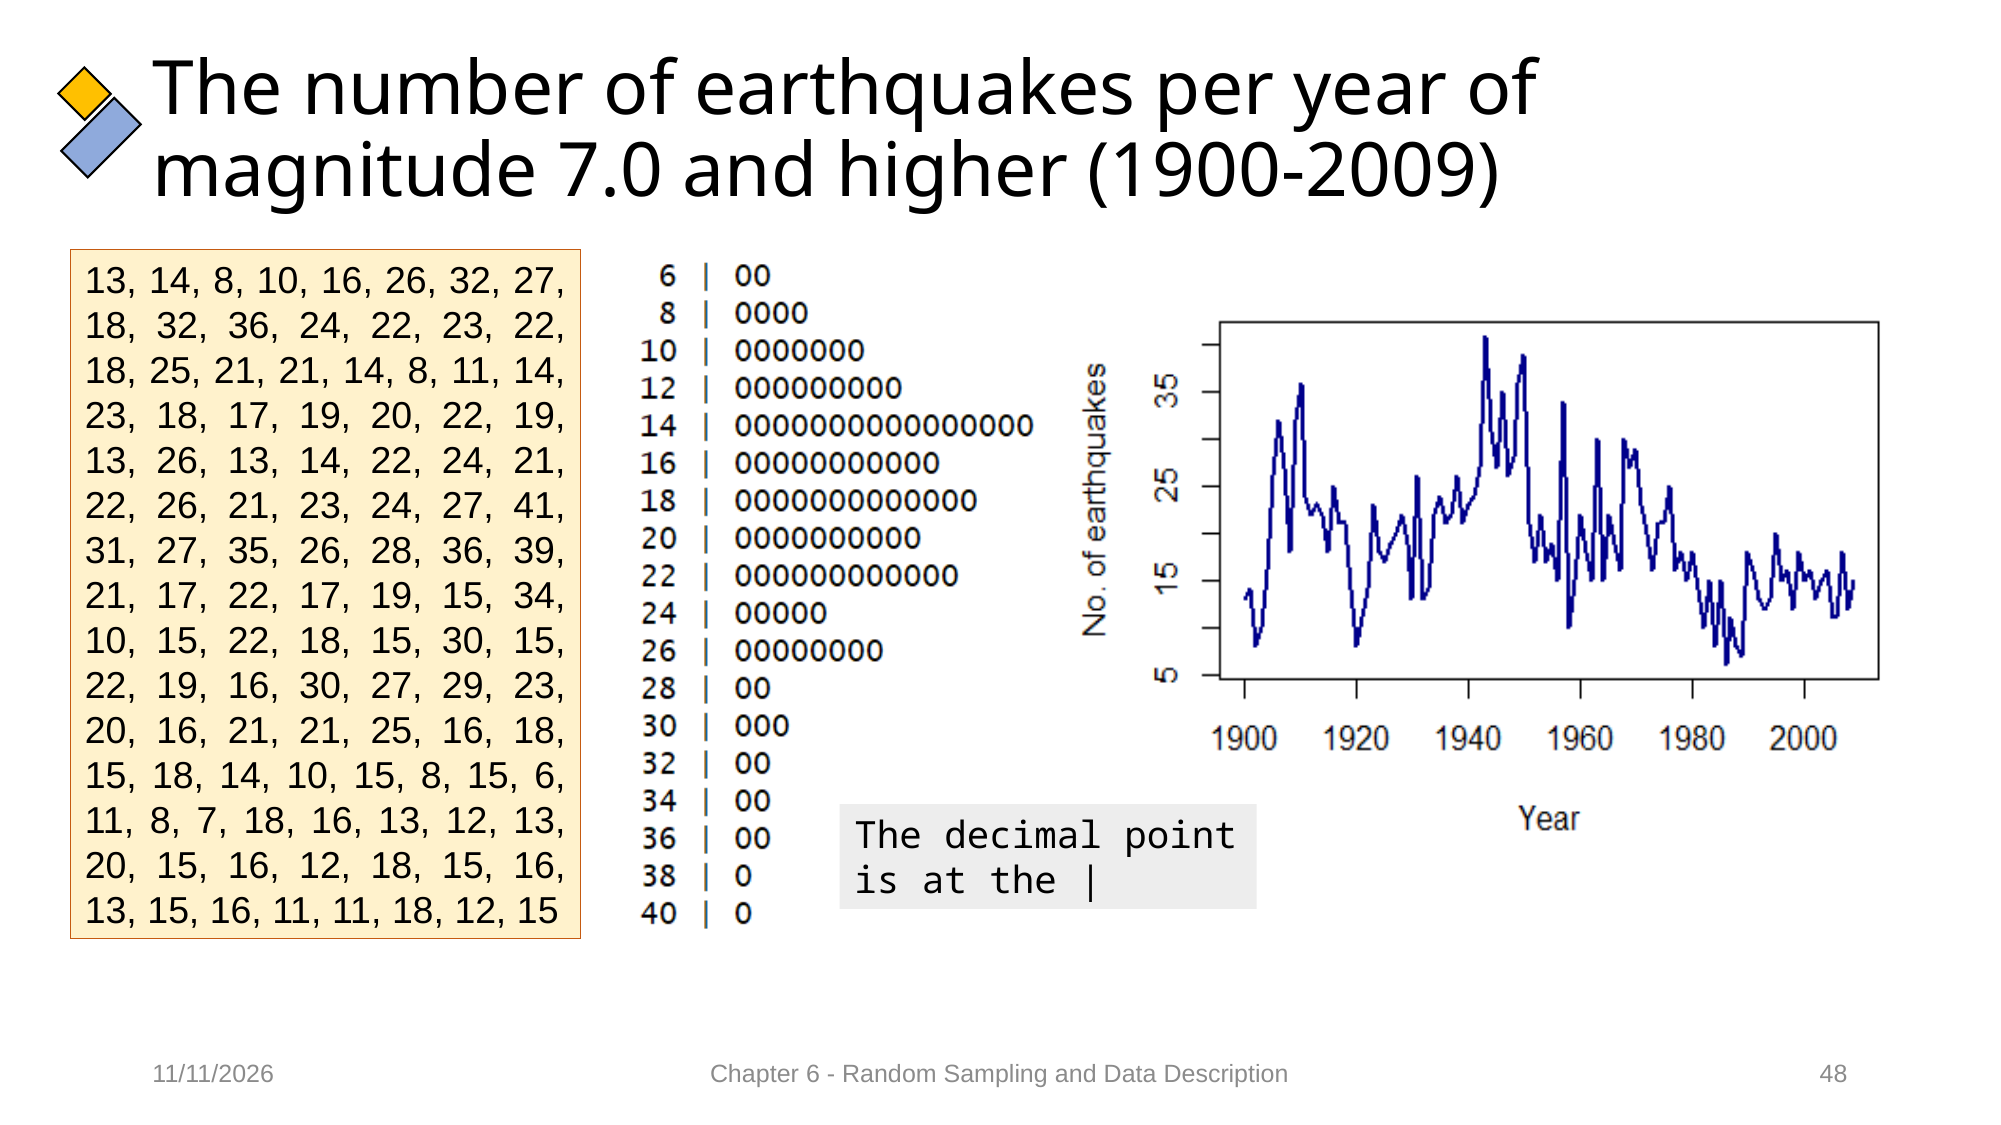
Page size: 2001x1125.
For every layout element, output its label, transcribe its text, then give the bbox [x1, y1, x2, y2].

text_box The decimal point is at the | [1049, 804, 1257, 909]
text_box 13, 14, 8, 10, 16, 26, 32, 27, 18, 32, 36, 24, 22, 23, 22, 18, 25, 21, 21, 14, 8, 11, 14, 23, 18, 17, 19, 20, 22, 19, 13, 26, 13, 14, 22, 24, 21, 22, 26, 21, 23, 24, 27, 41, 31, 27, 35, 26, 28, 36, 39, 21, 17, 22, 17, 19, 15, 34, 10, 15, 22, 18, 15, 30, 15, 22, 19, 16, 30, 27, 29, 23, 20, 16, 21, 21, 25, 16, 18, 15, 18, 14, 10, 15, 8, 15, 6, 11, 8, 7, 18, 16, 13, 12, 13, 20, 15, 16, 12, 18, 15, 16, 13, 15, 16, 11, 11, 18, 12, 15 [70, 249, 581, 939]
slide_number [137, 1042, 588, 1103]
slide_number 48 [1412, 1042, 1863, 1103]
picture [1079, 297, 1899, 845]
footer Chapter 6 - Random Sampling and Data Description [662, 1042, 1338, 1103]
picture [630, 249, 1049, 943]
title The number of earthquakes per year of magnitude 7.0 and higher (1900-2009) [137, 22, 1863, 240]
